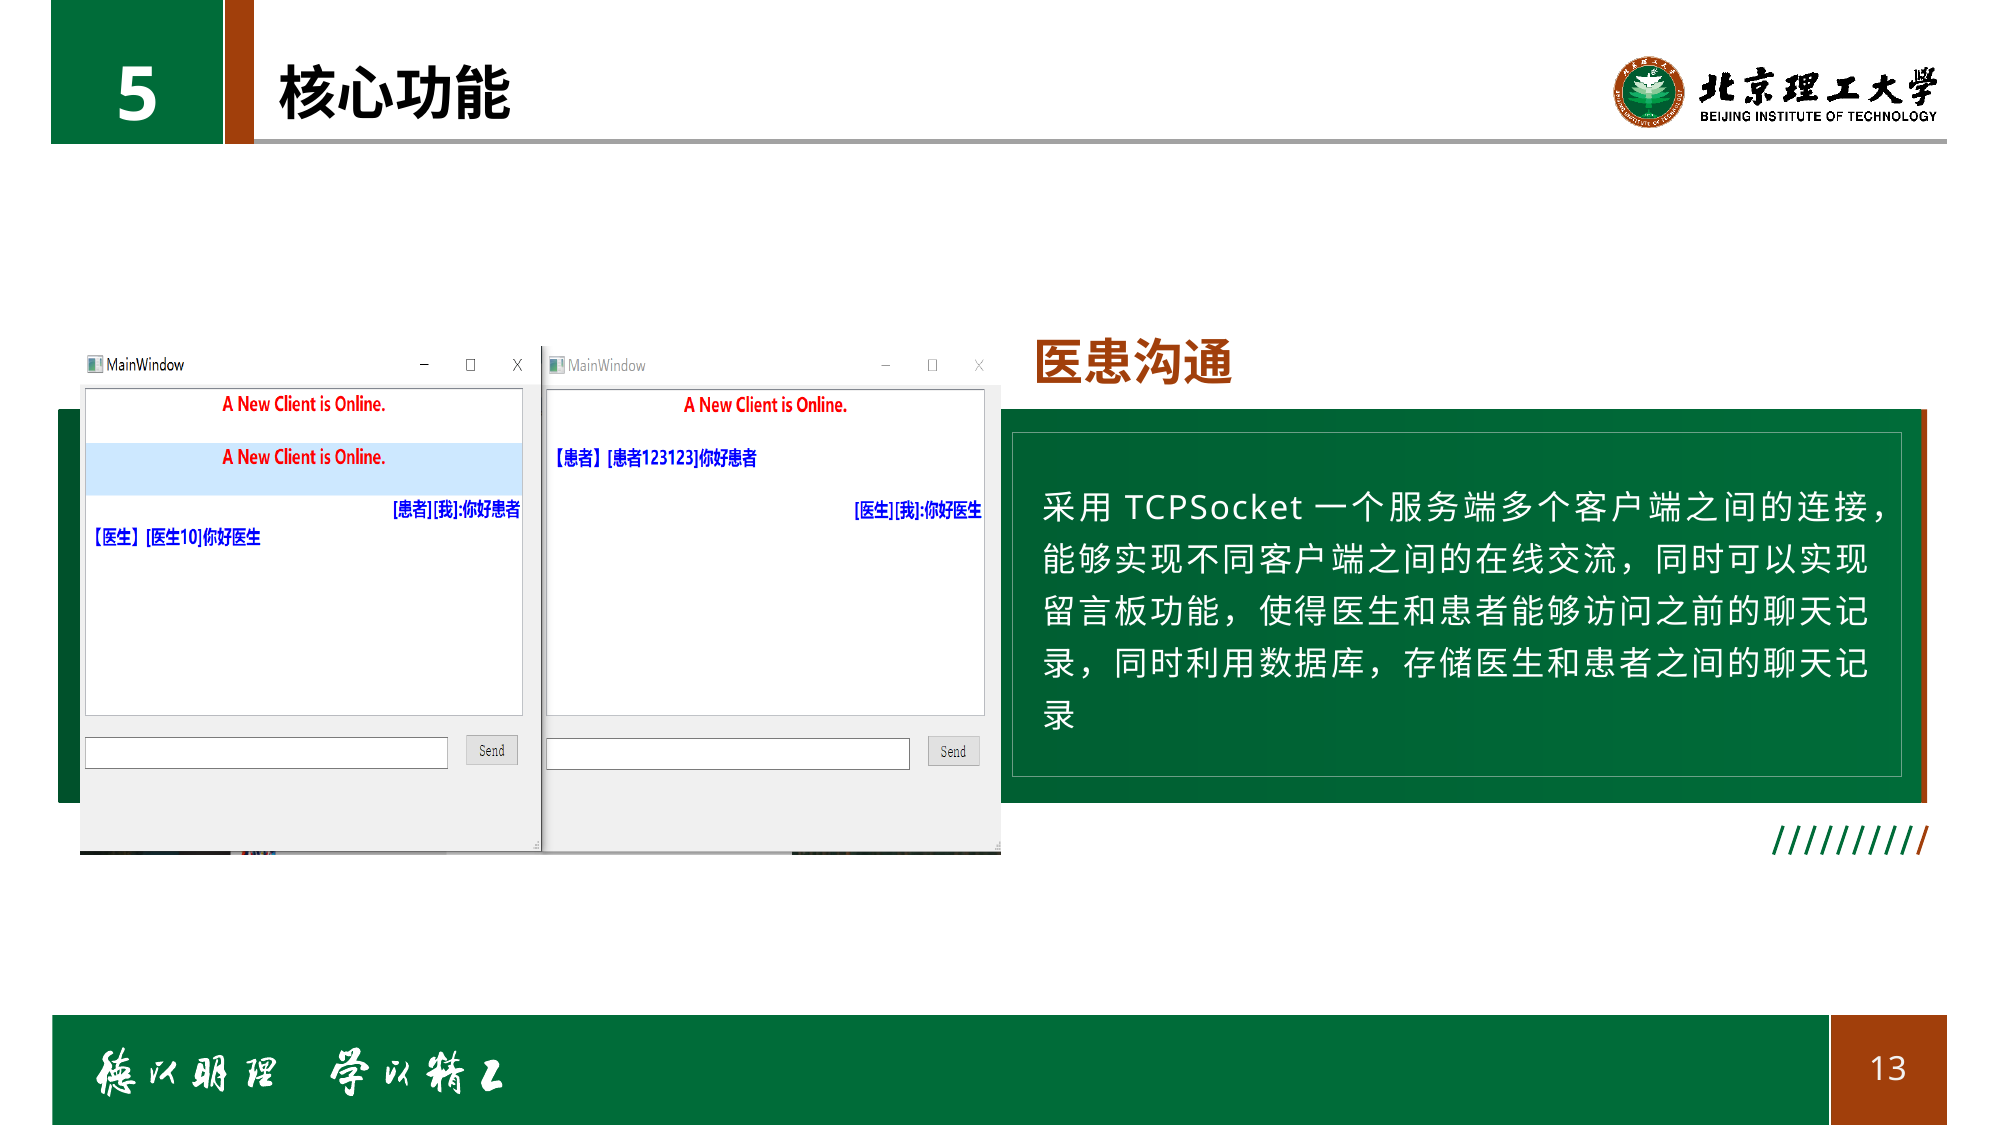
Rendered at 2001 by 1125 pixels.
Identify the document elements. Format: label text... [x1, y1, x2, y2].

text_box 医患沟通 [1018, 315, 1517, 406]
title 核心功能 [263, 56, 1682, 136]
picture [80, 346, 1001, 855]
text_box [1773, 825, 1928, 855]
text_box 5 [58, 38, 218, 144]
text_box [1001, 409, 1920, 804]
text_box [58, 409, 80, 804]
text_box 采用TCPSocket一个服务端多个客户端之间的连接，能够实现不同客户端之间的在线交流，同时可以实现留言板功能，使得医生和患者能够访问之前的聊天记录，同时利用数据库，存储医生和患者之间的聊天记录 [1012, 432, 1902, 777]
picture [1682, 56, 1937, 128]
text_box [1920, 408, 1928, 804]
